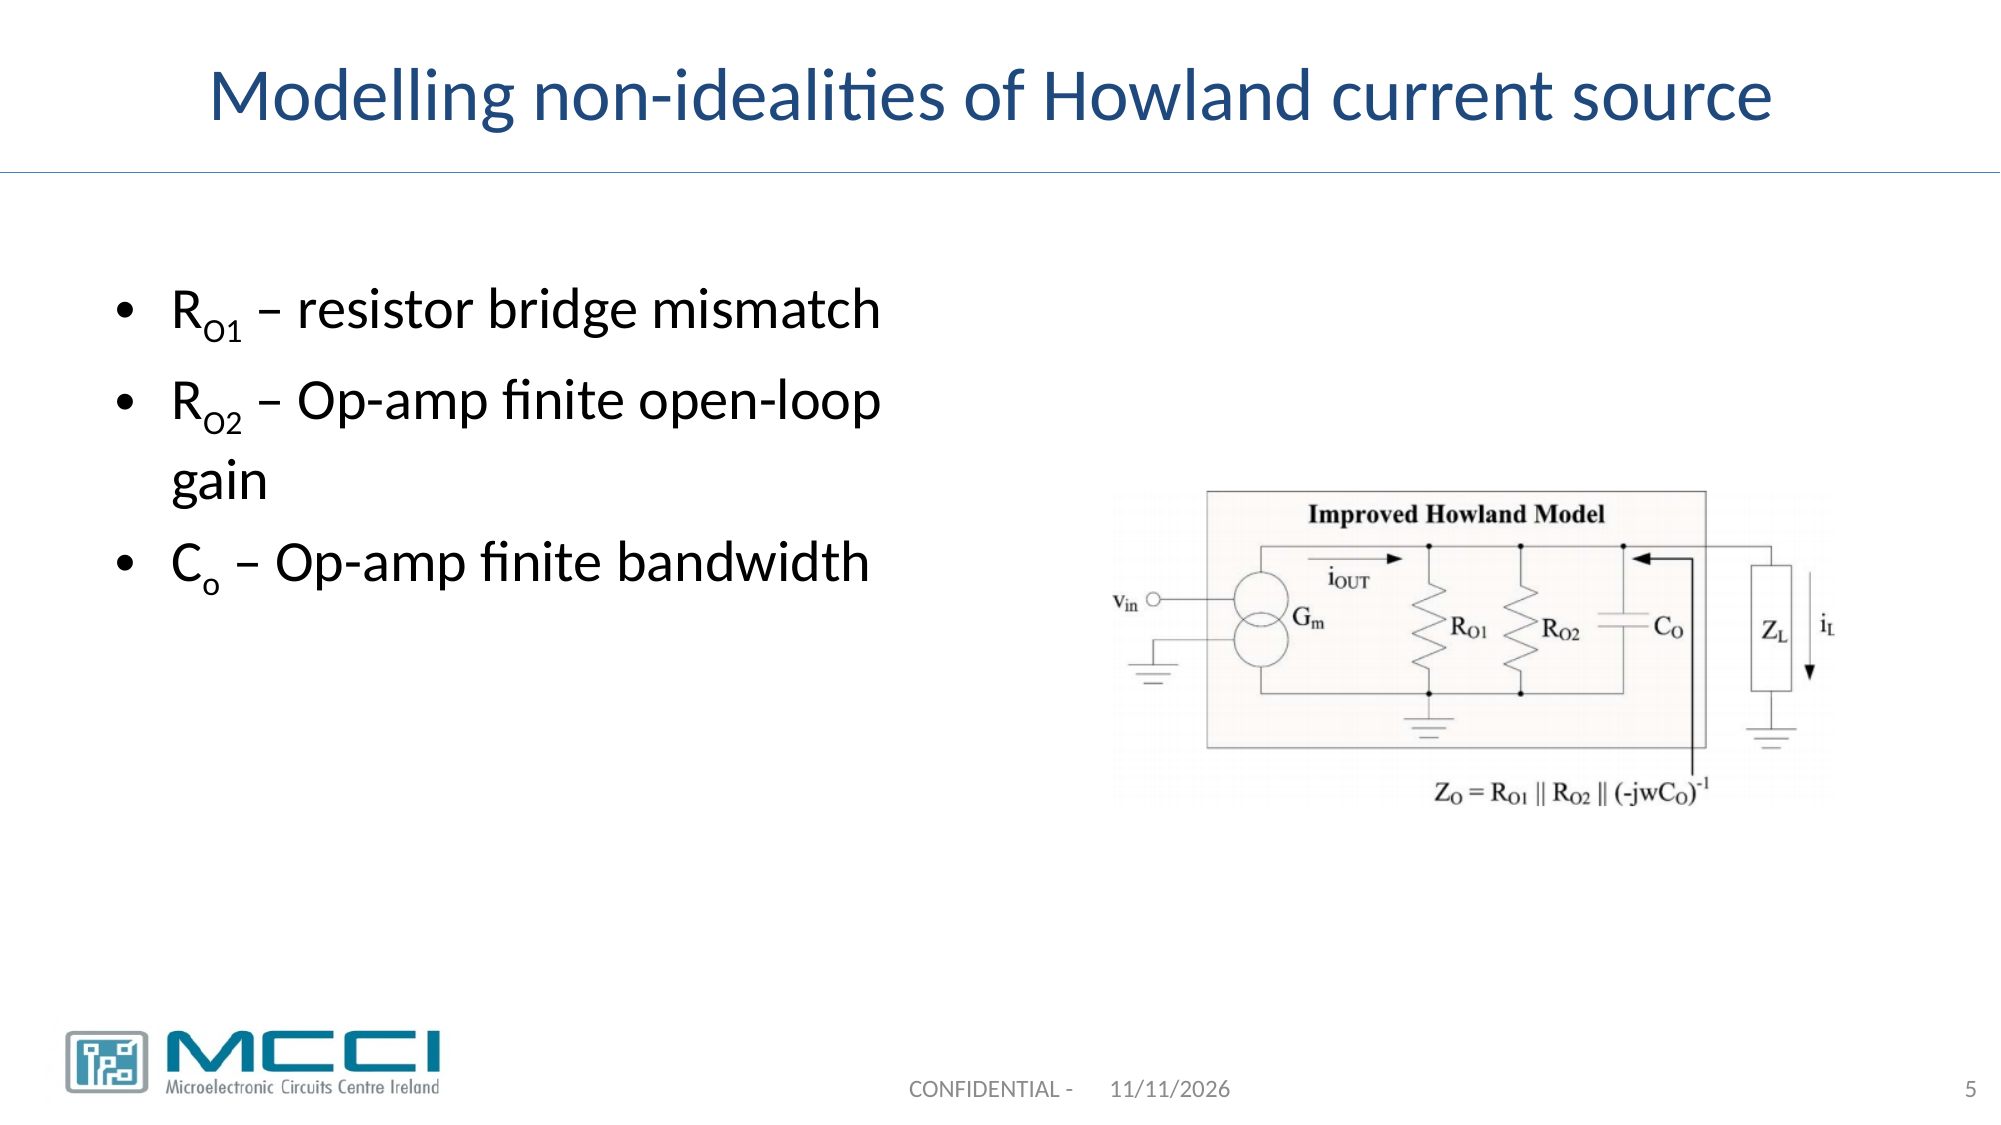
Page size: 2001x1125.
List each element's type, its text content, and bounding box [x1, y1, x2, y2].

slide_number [1095, 1057, 1300, 1118]
footer CONFIDENTIAL - [683, 1057, 1095, 1118]
title Modelling non-idealities of Howland current source [23, 7, 1961, 173]
list RO1 – resistor bridge mismatch RO2 – Op-amp finite open-loop gain Co – Op-amp finite bandwidth [99, 262, 984, 1006]
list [1016, 442, 1901, 826]
picture [46, 1019, 458, 1105]
slide_number 5 [1525, 1057, 1993, 1118]
